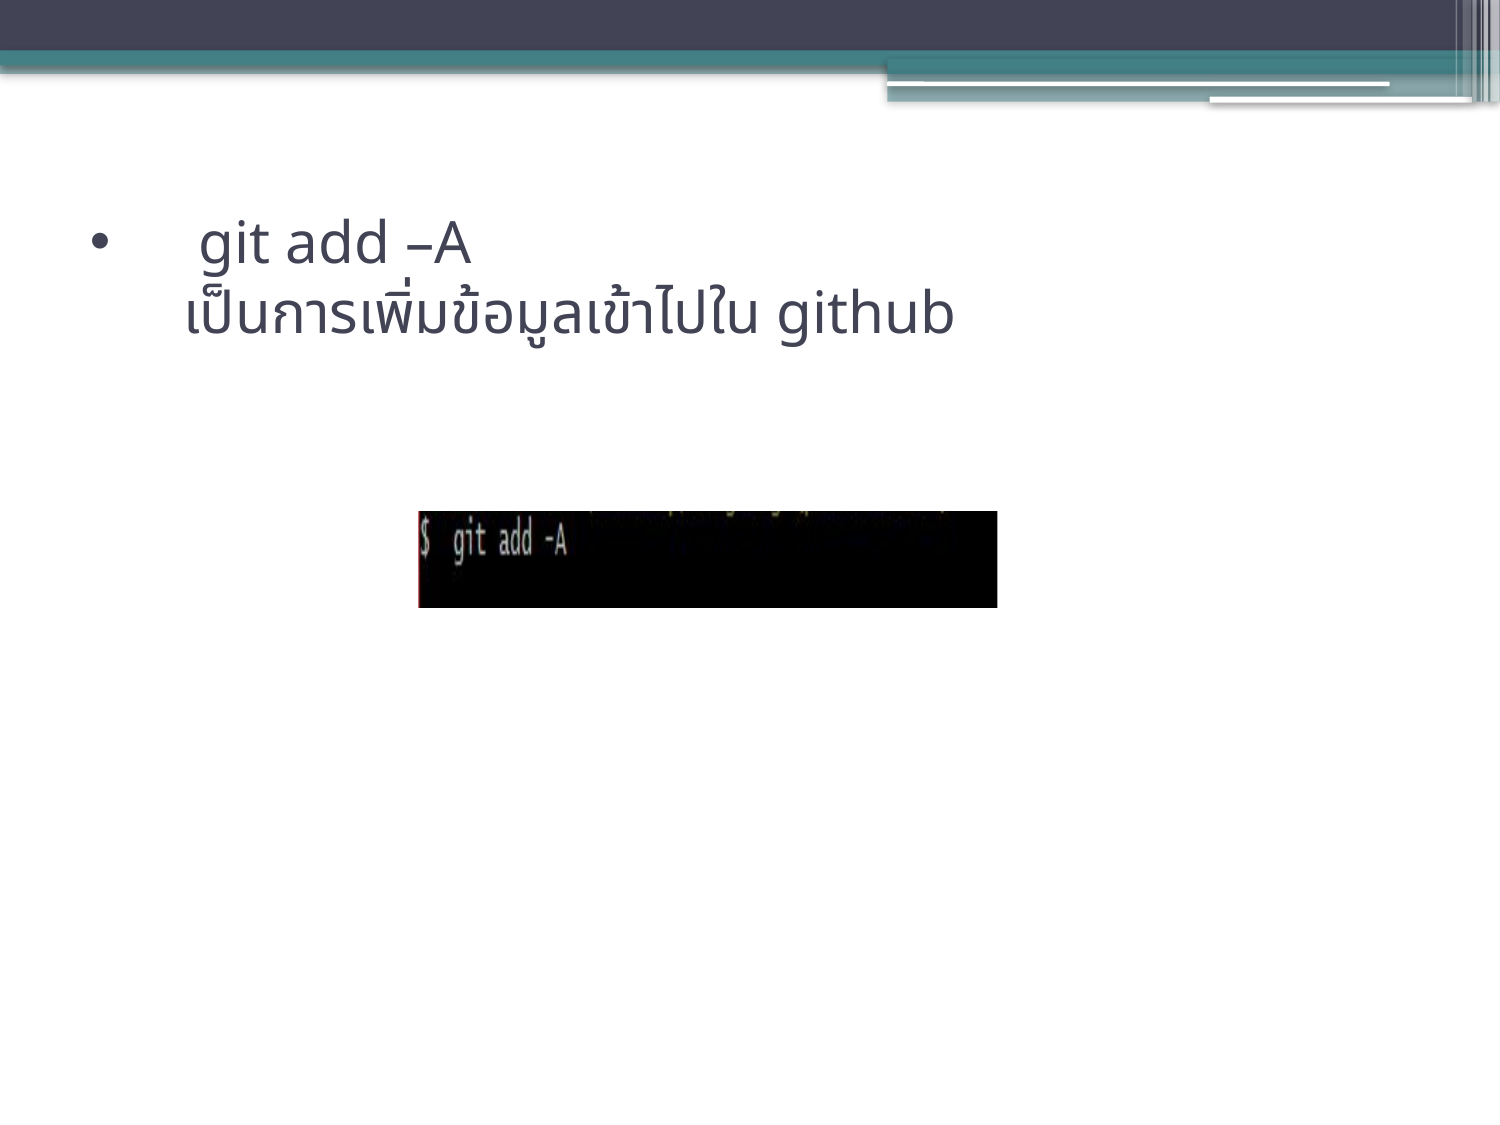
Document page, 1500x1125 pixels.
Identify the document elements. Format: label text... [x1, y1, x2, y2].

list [417, 510, 998, 608]
title git add –A เป็นการเพิ่มข้อมูลเข้าไปใน github [75, 187, 1425, 363]
